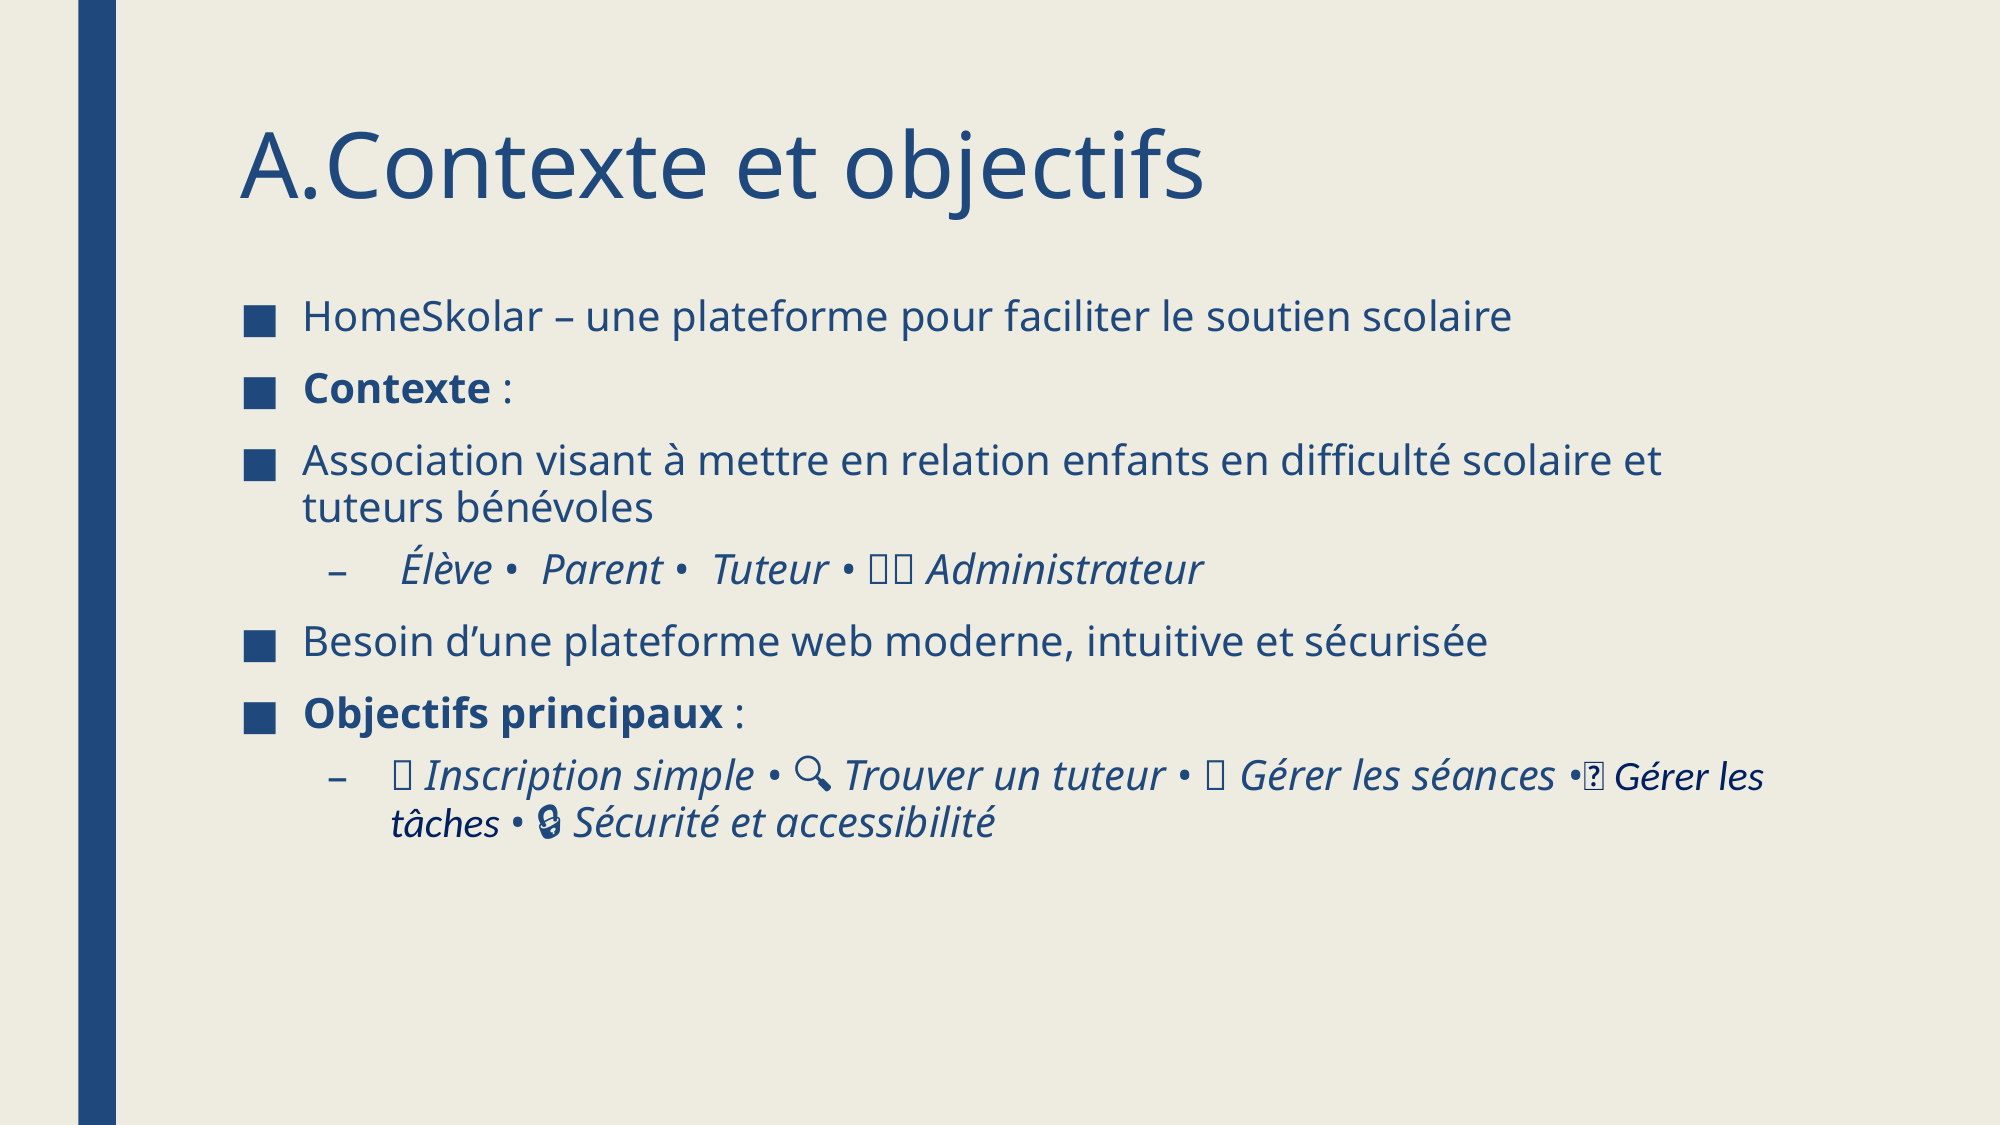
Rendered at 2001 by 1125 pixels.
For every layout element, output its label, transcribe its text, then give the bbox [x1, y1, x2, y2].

title Contexte et objectifs [225, 112, 1800, 249]
list HomeSkolar – une plateforme pour faciliter le soutien scolaire Contexte : Association visant à mettre en relation enfants en difficulté scolaire et tuteurs bénévoles 👩‍🎓 Élève • 👪 Parent • 👨‍🏫 Tuteur • 👩‍💼 Administrateur Besoin d’une plateforme web moderne, intuitive et sécurisée Objectifs principaux : 📱 Inscription simple • 🔍 Trouver un tuteur • 📅 Gérer les séances •📝 Gérer les tâches • 🔒 Sécurité et accessibilité [225, 286, 1800, 963]
